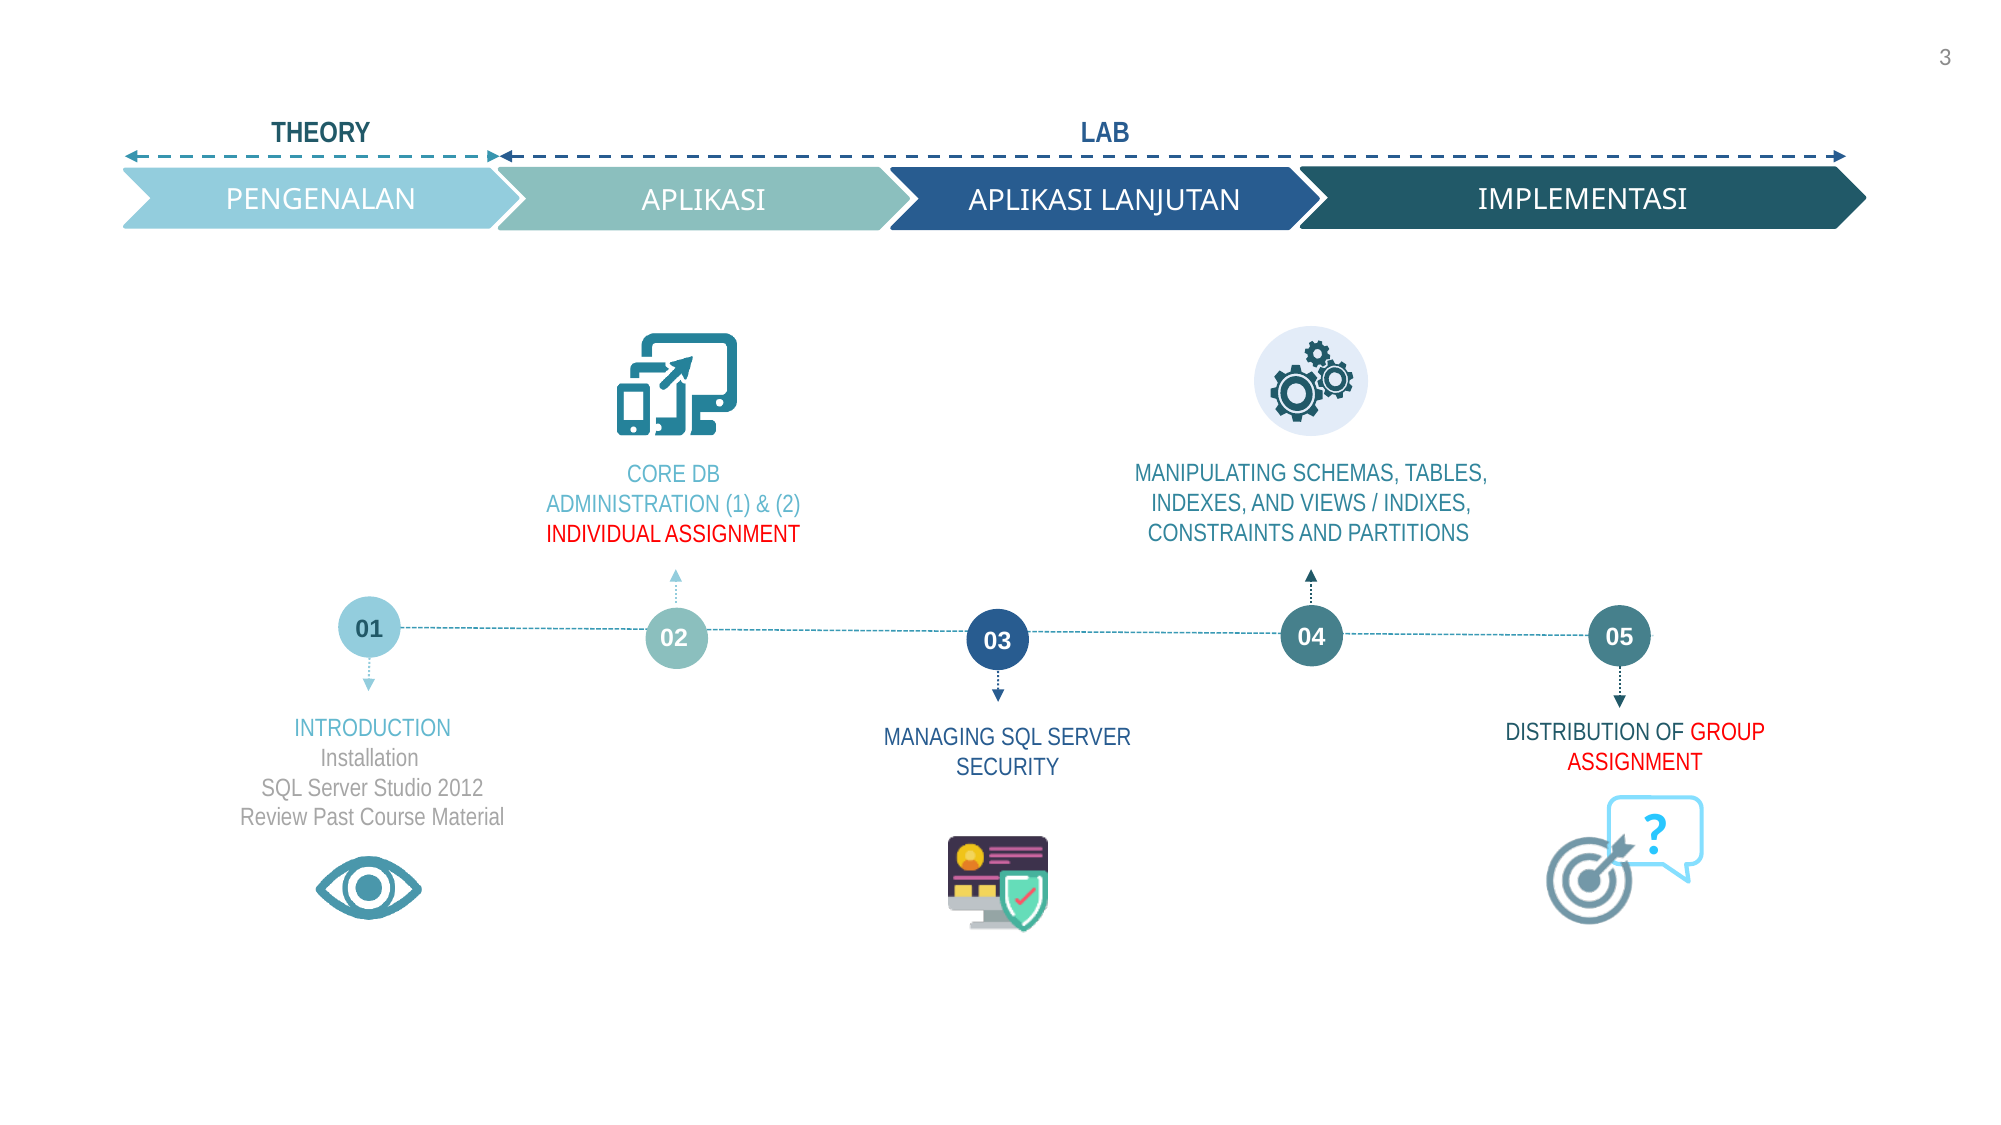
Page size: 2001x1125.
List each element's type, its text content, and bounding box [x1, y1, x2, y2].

text_box MANAGING SQL SERVER SECURITY [851, 713, 1165, 788]
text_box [963, 608, 1032, 671]
text_box IMPLEMENTASI [1299, 166, 1867, 229]
text_box DISTRIBUTION OF GROUP ASSIGNMENT [1481, 707, 1790, 783]
text_box LAB [892, 106, 1326, 155]
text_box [1277, 604, 1346, 667]
picture [305, 824, 432, 951]
slide_number 3 [1500, 24, 1967, 85]
picture [948, 834, 1048, 935]
text_box PENGENALAN [123, 167, 520, 229]
text_box THEORY [241, 105, 401, 155]
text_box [1585, 604, 1654, 667]
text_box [335, 596, 404, 658]
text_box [713, 626, 958, 636]
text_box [1253, 325, 1369, 437]
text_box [1537, 797, 1702, 935]
text_box APLIKASI [497, 166, 911, 231]
picture [617, 324, 737, 444]
text_box CORE DB ADMINISTRATION (1) & (2) INDIVIDUAL ASSIGNMENT [529, 450, 818, 555]
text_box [1349, 626, 1580, 636]
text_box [407, 626, 635, 636]
text_box APLIKASI LANJUTAN [890, 167, 1320, 231]
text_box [640, 607, 709, 670]
text_box INTRODUCTION Installation SQL Server Studio 2012 Review Past Course Material [228, 707, 518, 847]
text_box Manipulating Schemas, Tables, Indexes, and Views / Indixes, constraints and partitions [1118, 449, 1505, 555]
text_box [1035, 626, 1272, 636]
